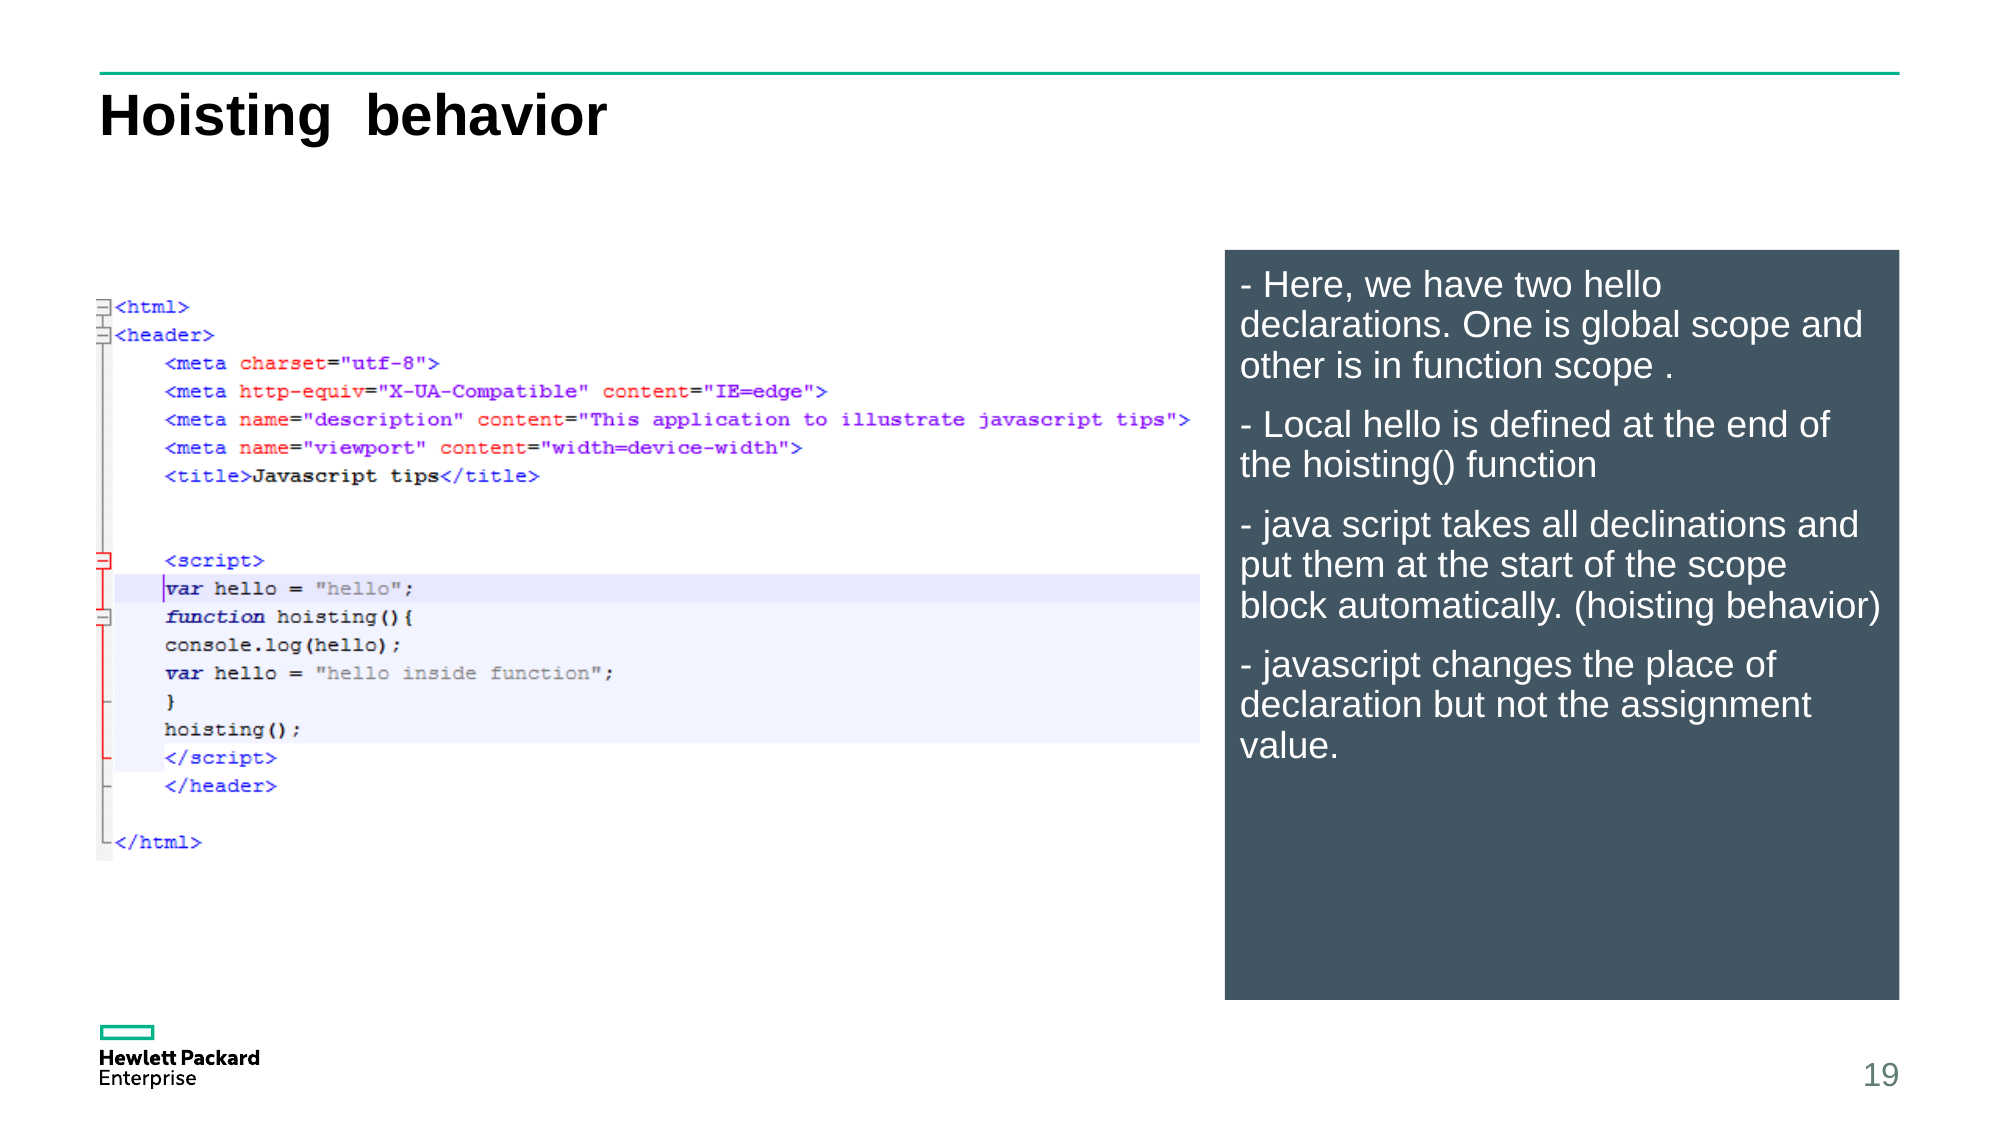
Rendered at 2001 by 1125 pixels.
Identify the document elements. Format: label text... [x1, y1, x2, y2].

list - Here, we have two hello declarations. One is global scope and other is in function scope . - Local hello is defined at the end of the hoisting() function - java script takes all declinations and put them at the start of the scope block automatically. (hoisting behavior) - javascript changes the place of declaration but not the assignment value. [1224, 249, 1900, 1000]
title Hoisting behavior [99, 85, 1900, 225]
slide_number 19 [1812, 1054, 1900, 1093]
picture [96, 249, 1200, 1000]
